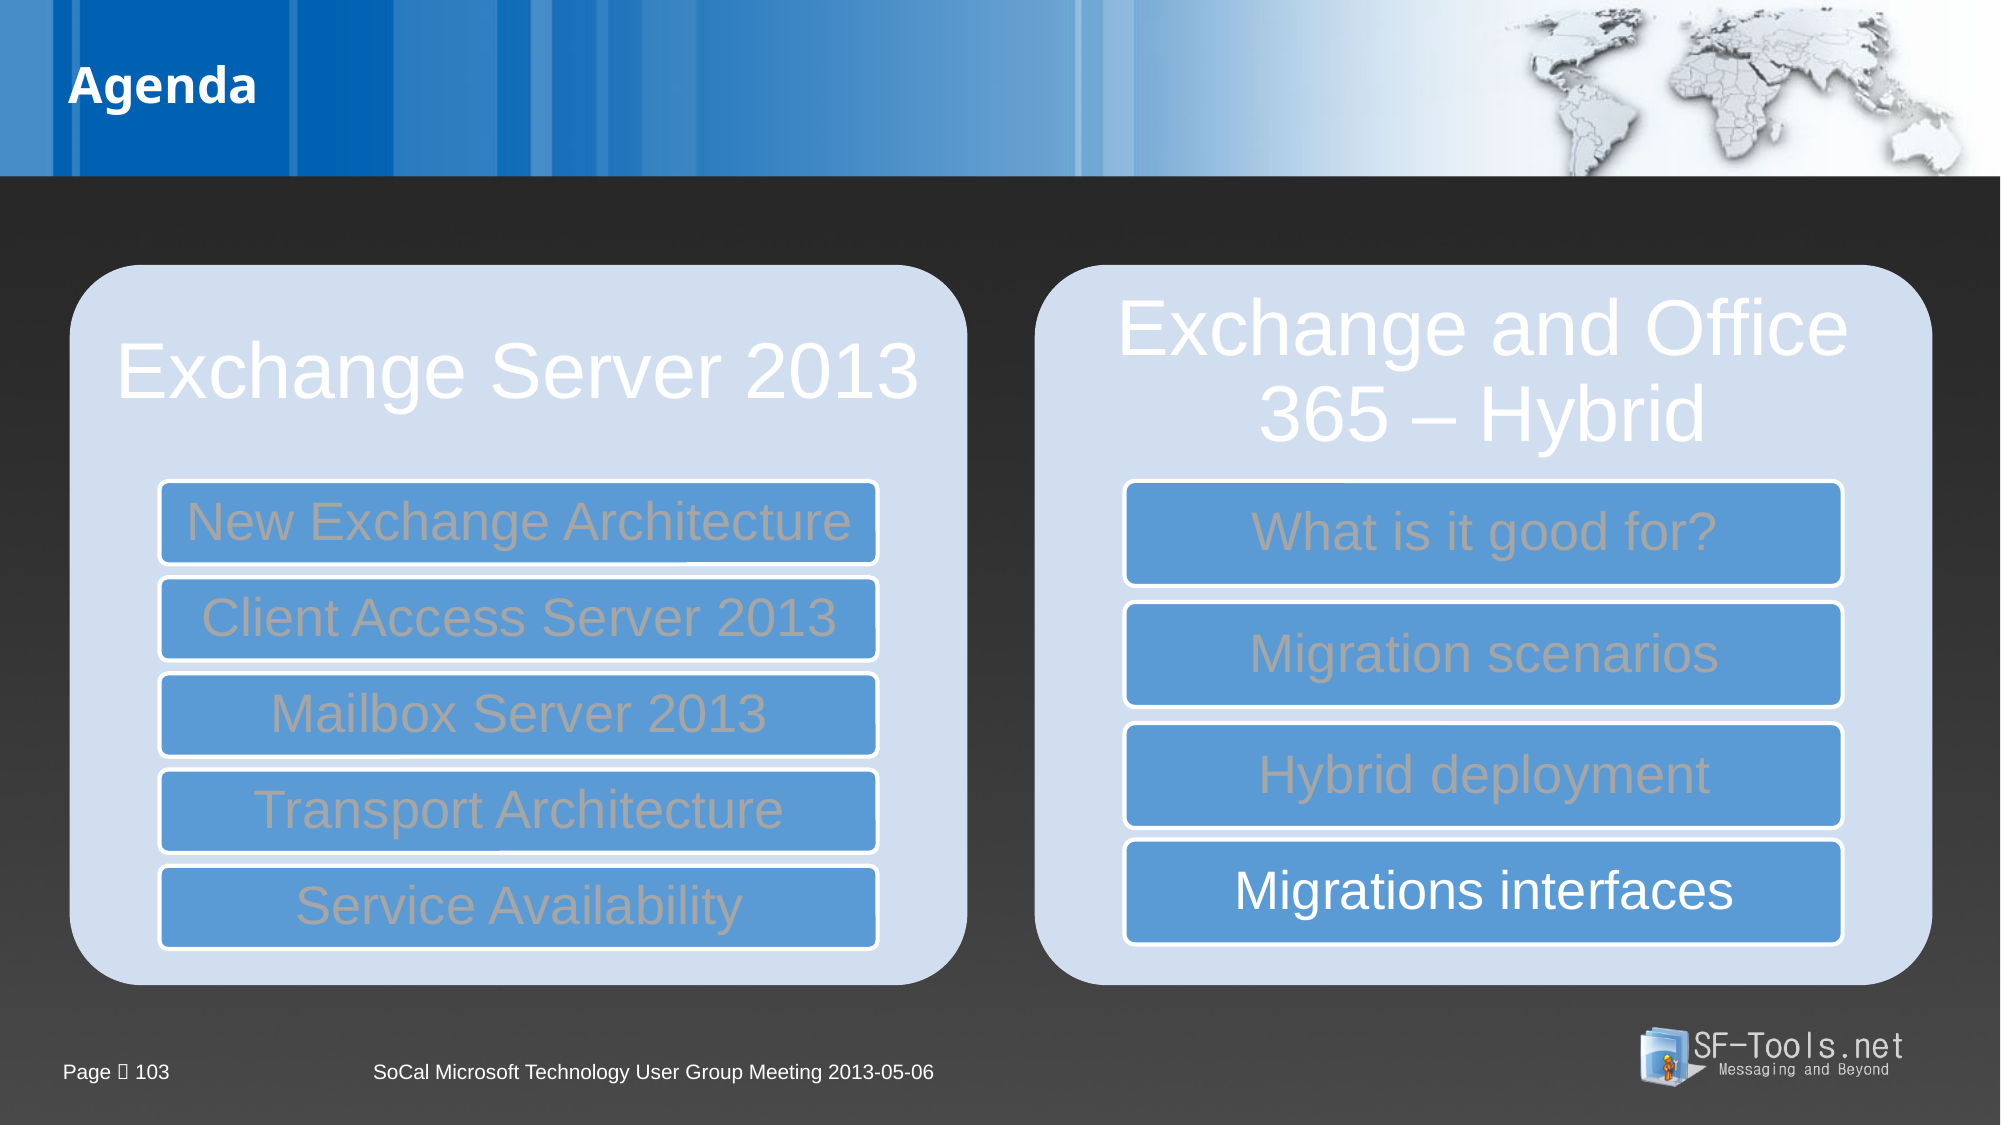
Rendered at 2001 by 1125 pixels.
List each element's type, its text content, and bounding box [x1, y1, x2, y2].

footer Page  103 [47, 1051, 342, 1092]
picture [0, 0, 2001, 1125]
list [68, 264, 1934, 986]
title Agenda [68, 36, 1331, 136]
